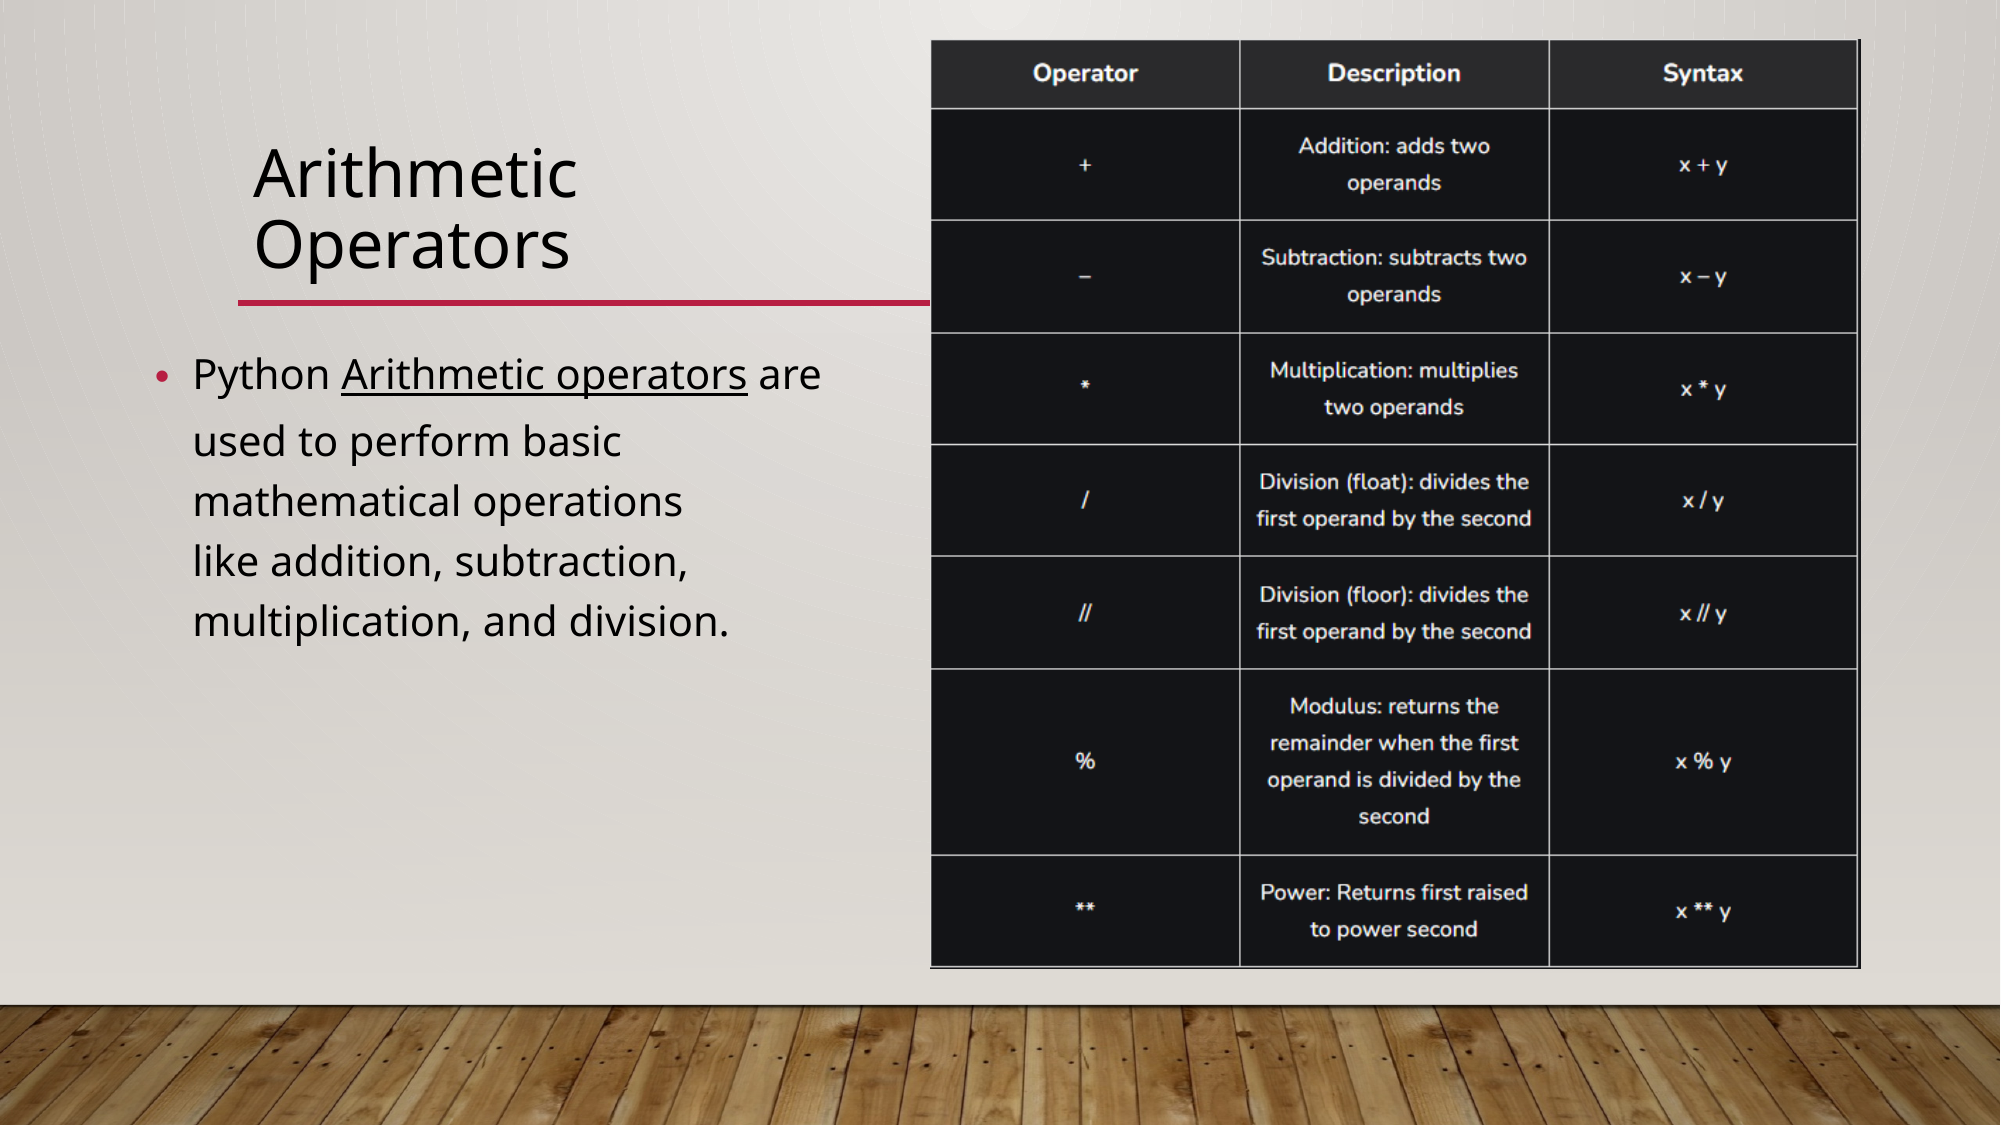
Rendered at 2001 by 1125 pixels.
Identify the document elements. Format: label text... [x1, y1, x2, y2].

title Arithmetic Operators [238, 131, 903, 305]
picture [0, 1005, 2000, 1125]
picture [930, 39, 1861, 970]
list Python Arithmetic operators are used to perform basic mathematical operations like addition, subtraction, multiplication, and division. [139, 329, 873, 896]
